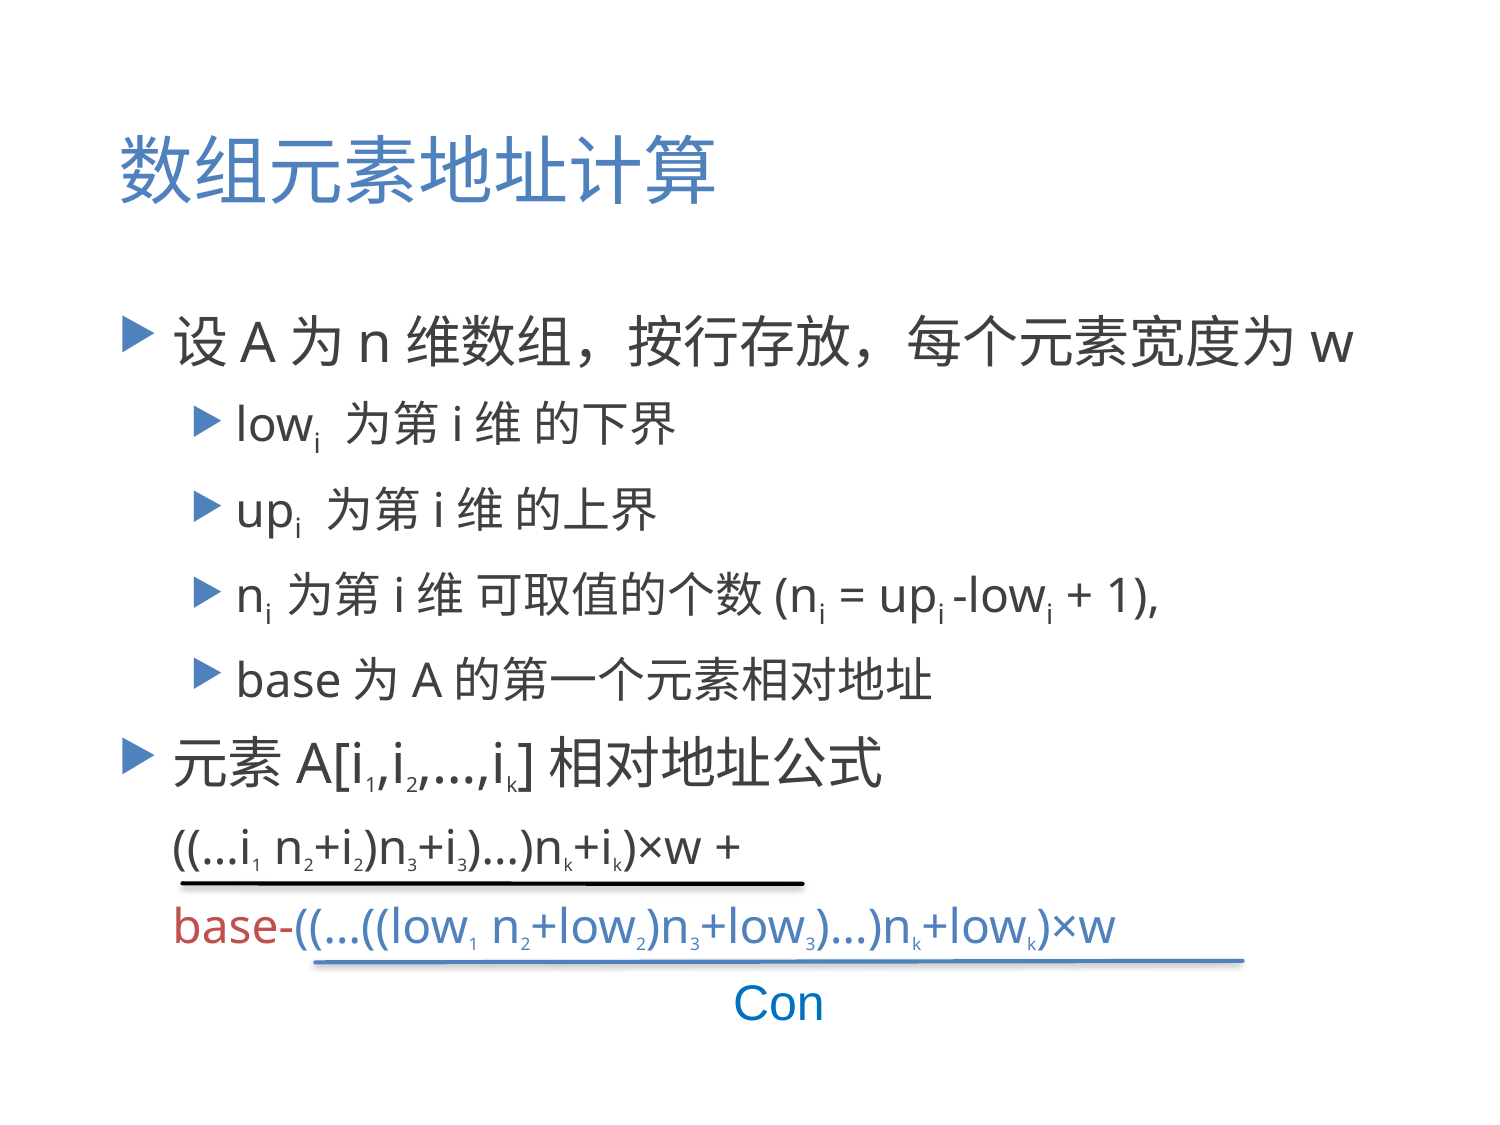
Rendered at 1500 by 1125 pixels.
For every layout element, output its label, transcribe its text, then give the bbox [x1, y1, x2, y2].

text_box Con [718, 972, 840, 1038]
title 数组元素地址计算 [103, 59, 1398, 277]
list 设A为n维数组，按行存放，每个元素宽度为w lowi 为第i维 的下界 upi 为第i维 的上界 ni 为第i维 可取值的个数(ni = upi -lowi + 1), base为A的第一个元素相对地址 元素A[i1,i2,…,ik]相对地址公式 ((…i1 n2+i2)n3+i3)…)nk+ik)×w + base-((…((low1 n2+low2)n3+low3)…)nk+lowk)×w [103, 299, 1398, 1014]
